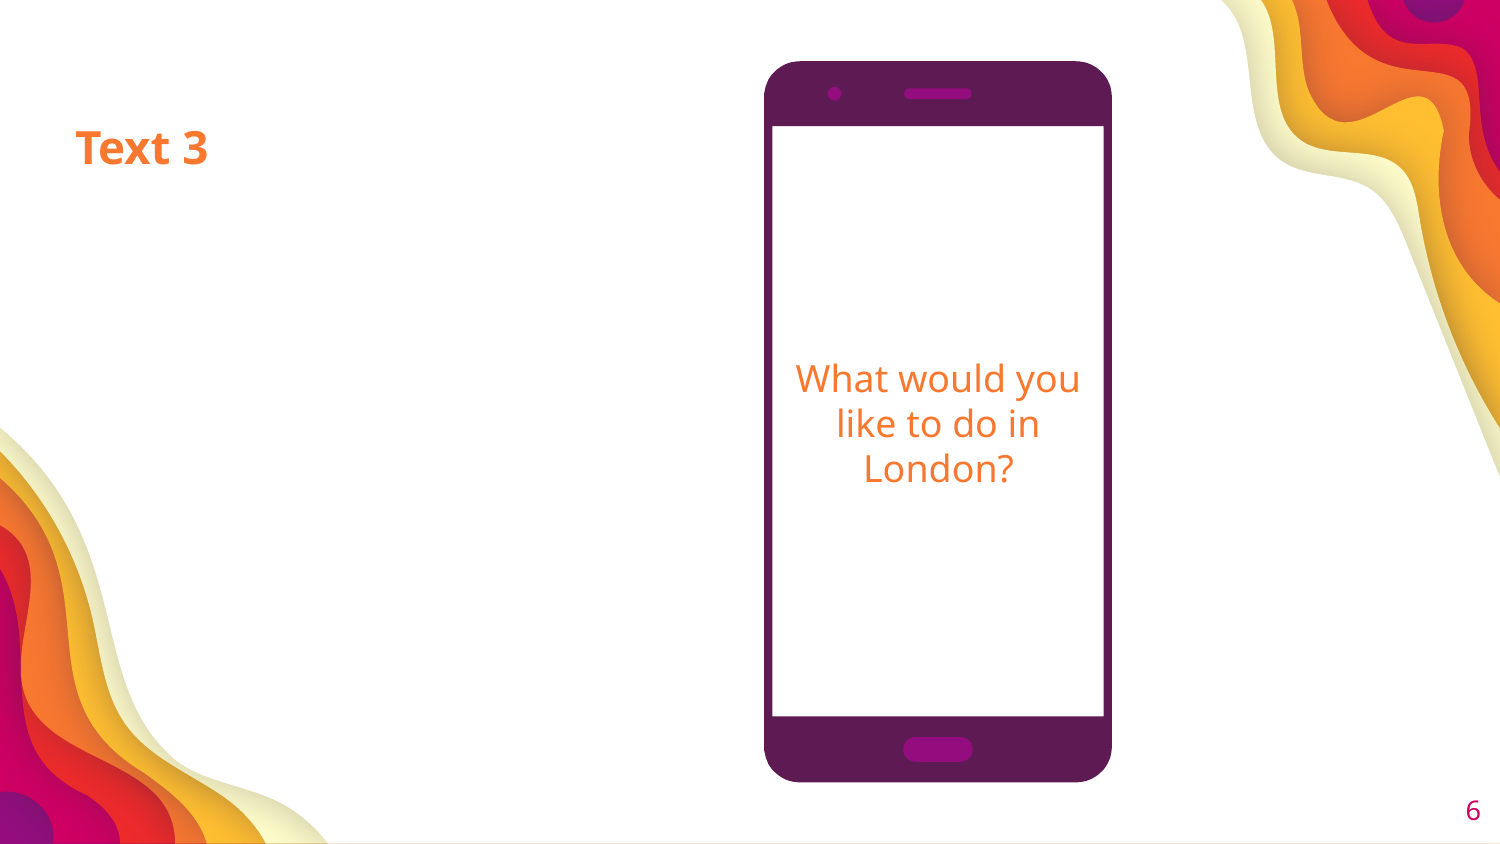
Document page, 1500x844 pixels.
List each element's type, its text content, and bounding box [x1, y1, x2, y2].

list Text 3 [75, 110, 641, 471]
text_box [763, 60, 1113, 783]
slide_number ‹#› [1391, 779, 1482, 844]
